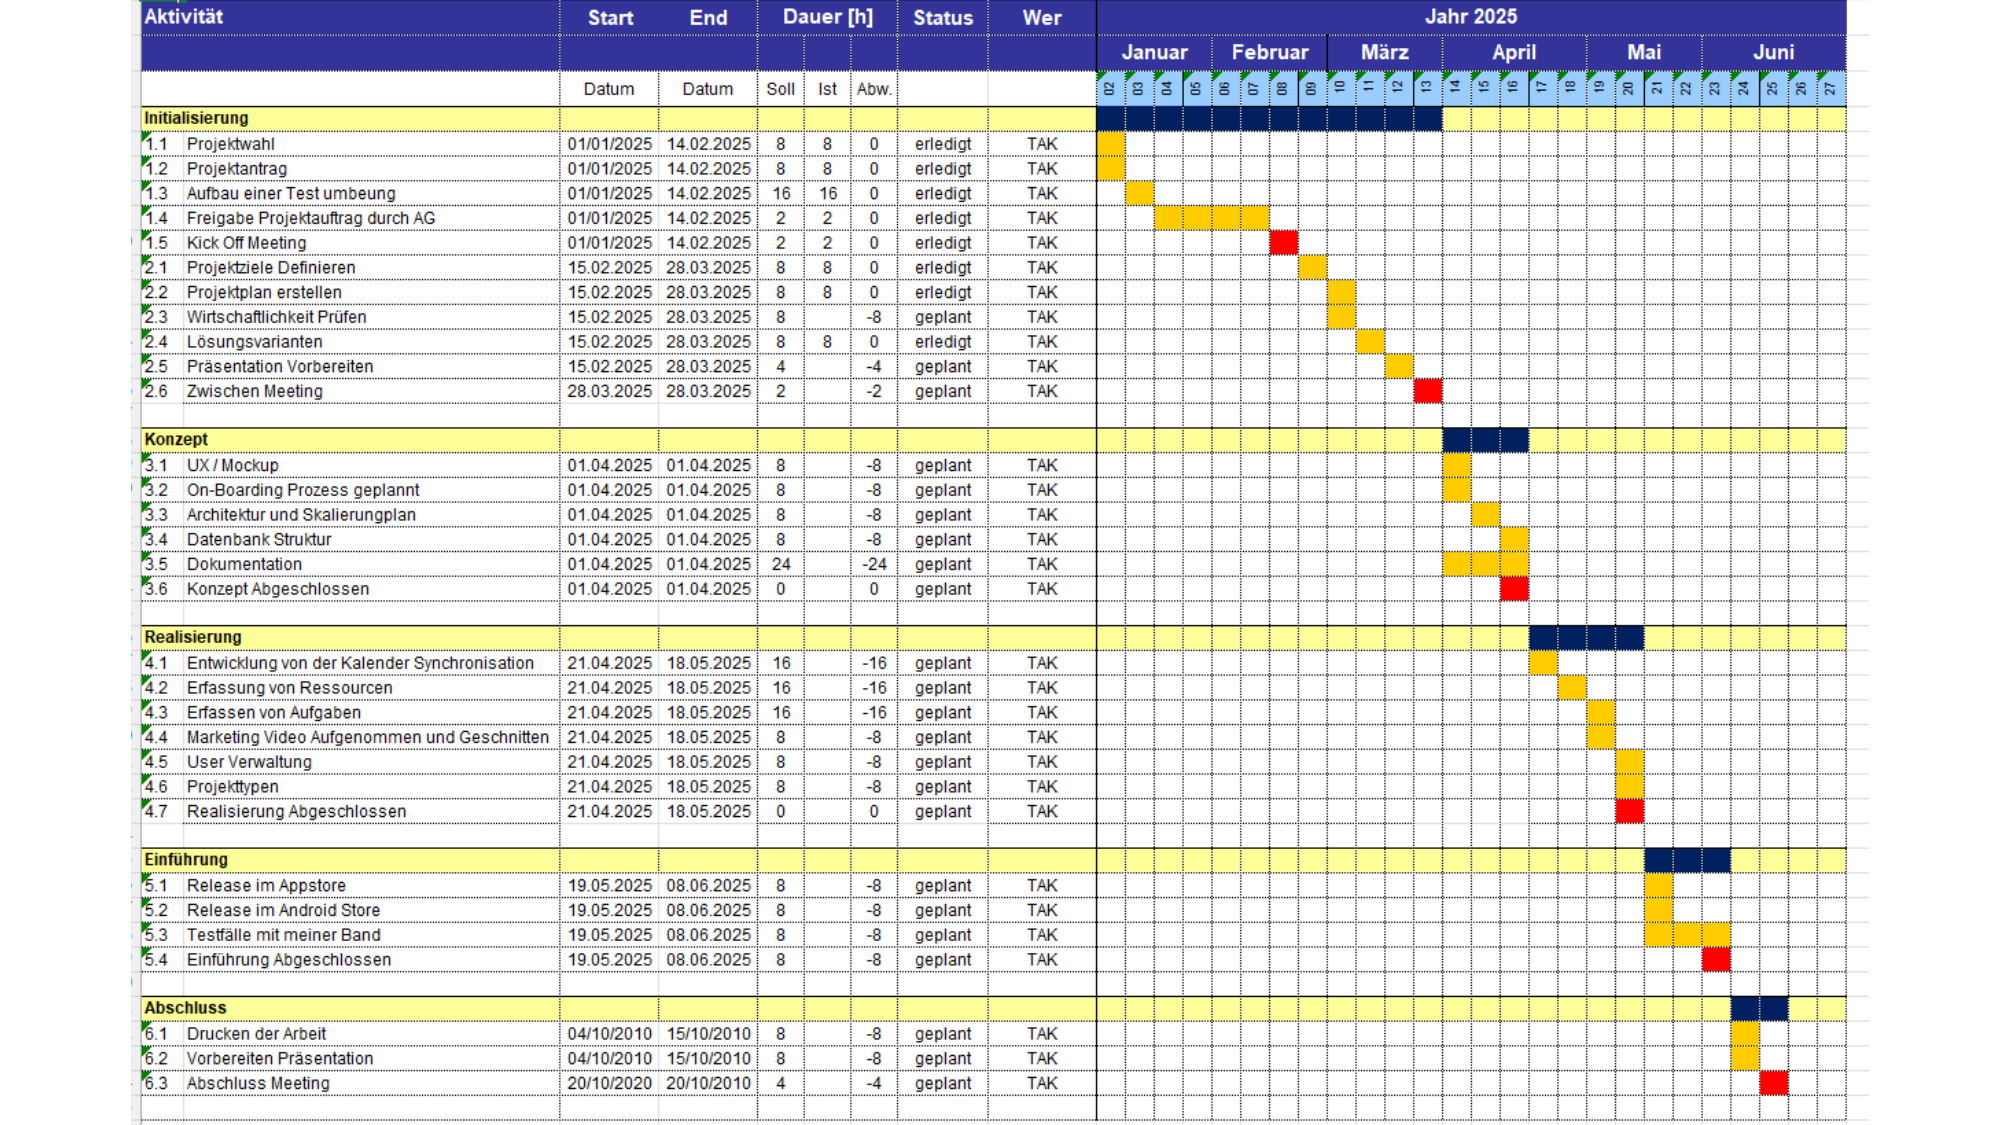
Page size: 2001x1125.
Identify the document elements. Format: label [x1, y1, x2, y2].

picture [131, 0, 1869, 1125]
